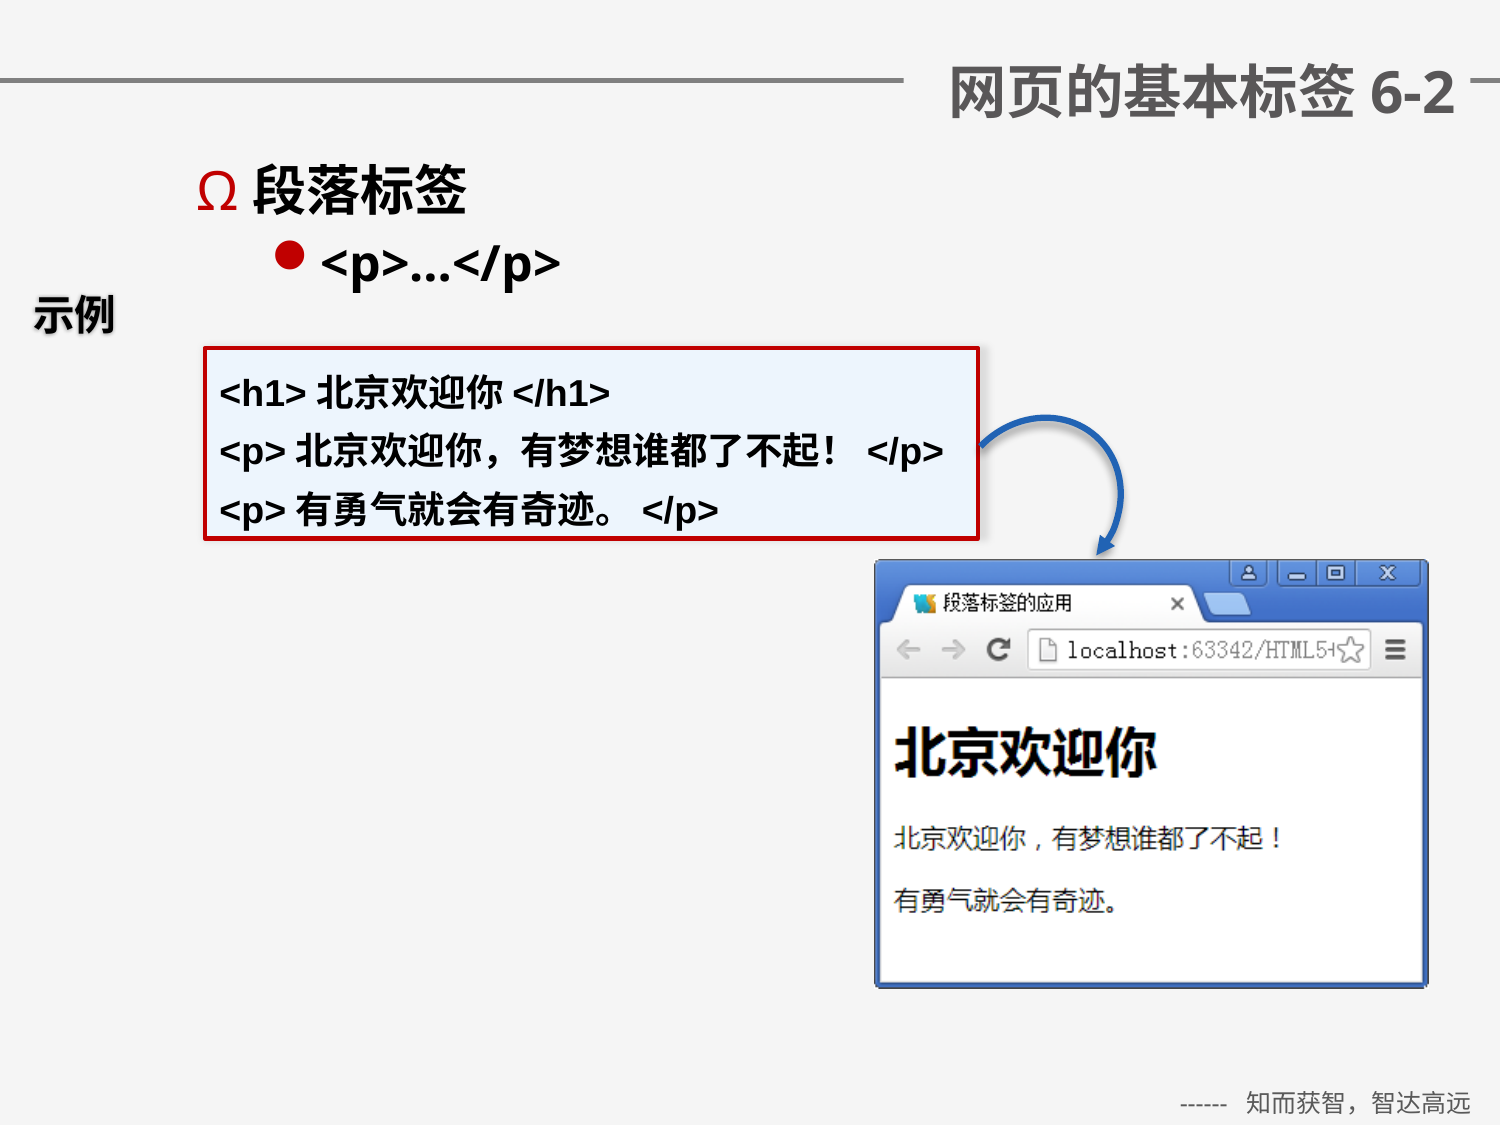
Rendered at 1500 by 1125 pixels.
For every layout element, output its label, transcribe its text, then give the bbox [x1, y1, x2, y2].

text_box [978, 414, 1124, 556]
picture [874, 559, 1429, 989]
text_box 示例 [18, 281, 132, 347]
title 网页的基本标签6-2 [903, 46, 1471, 133]
list 段落标签 <p>…</p> [180, 149, 1436, 993]
text_box <h1>北京欢迎你</h1> <p>北京欢迎你，有梦想谁都了不起！</p> <p>有勇气就会有奇迹。</p> [204, 348, 979, 539]
